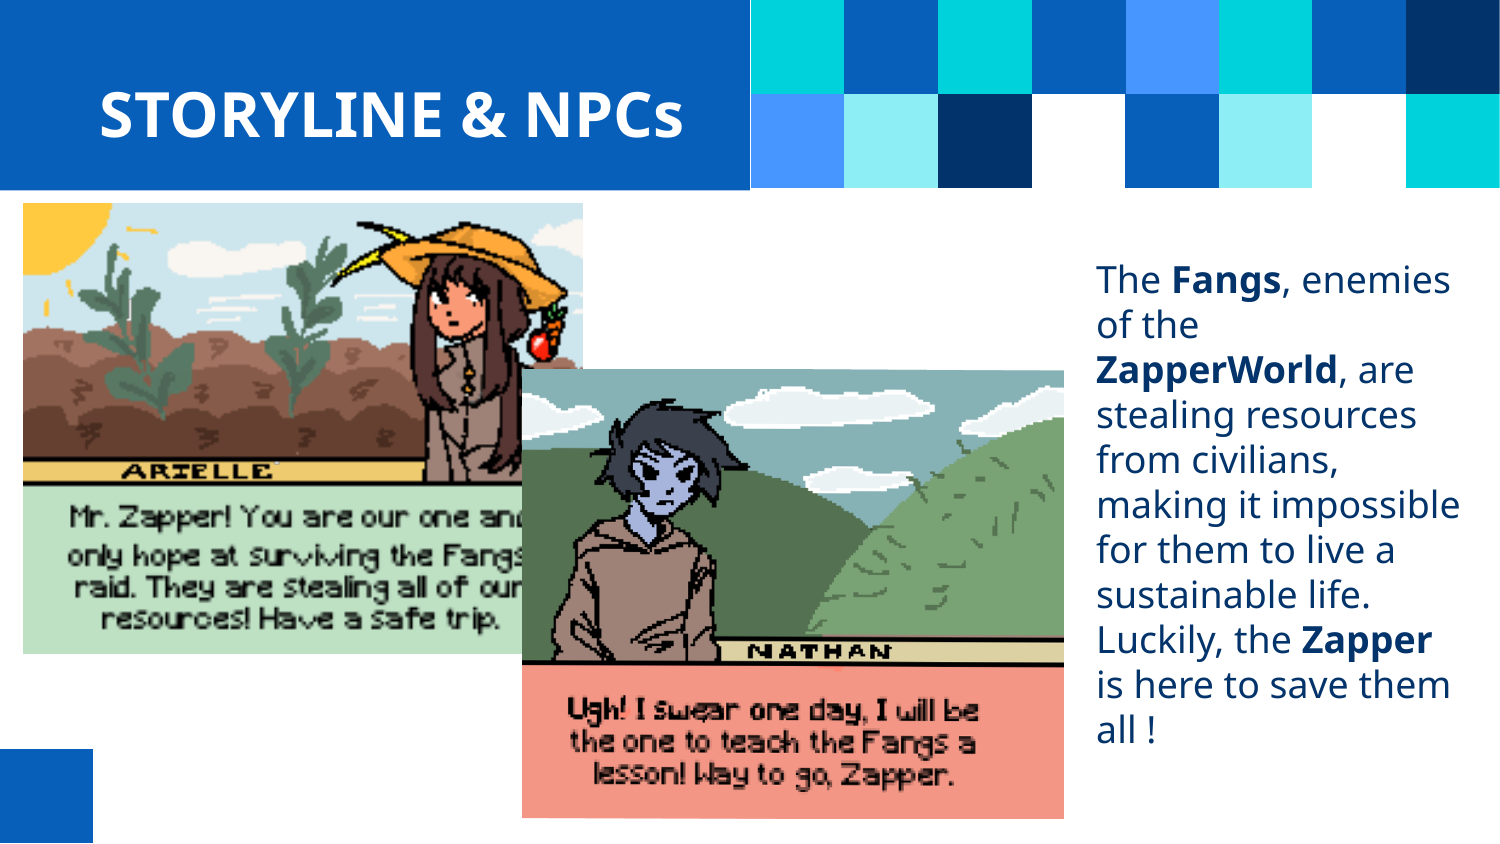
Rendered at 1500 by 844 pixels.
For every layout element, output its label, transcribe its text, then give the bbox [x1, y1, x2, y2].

subtitle The Fangs, enemies of the ZapperWorld, are stealing resources from civilians, making it impossible for them to live a sustainable life. Luckily, the Zapper is here to save them all ! [1081, 240, 1477, 704]
picture [23, 203, 1064, 820]
title STORYLINE & NPCs [0, 0, 750, 191]
